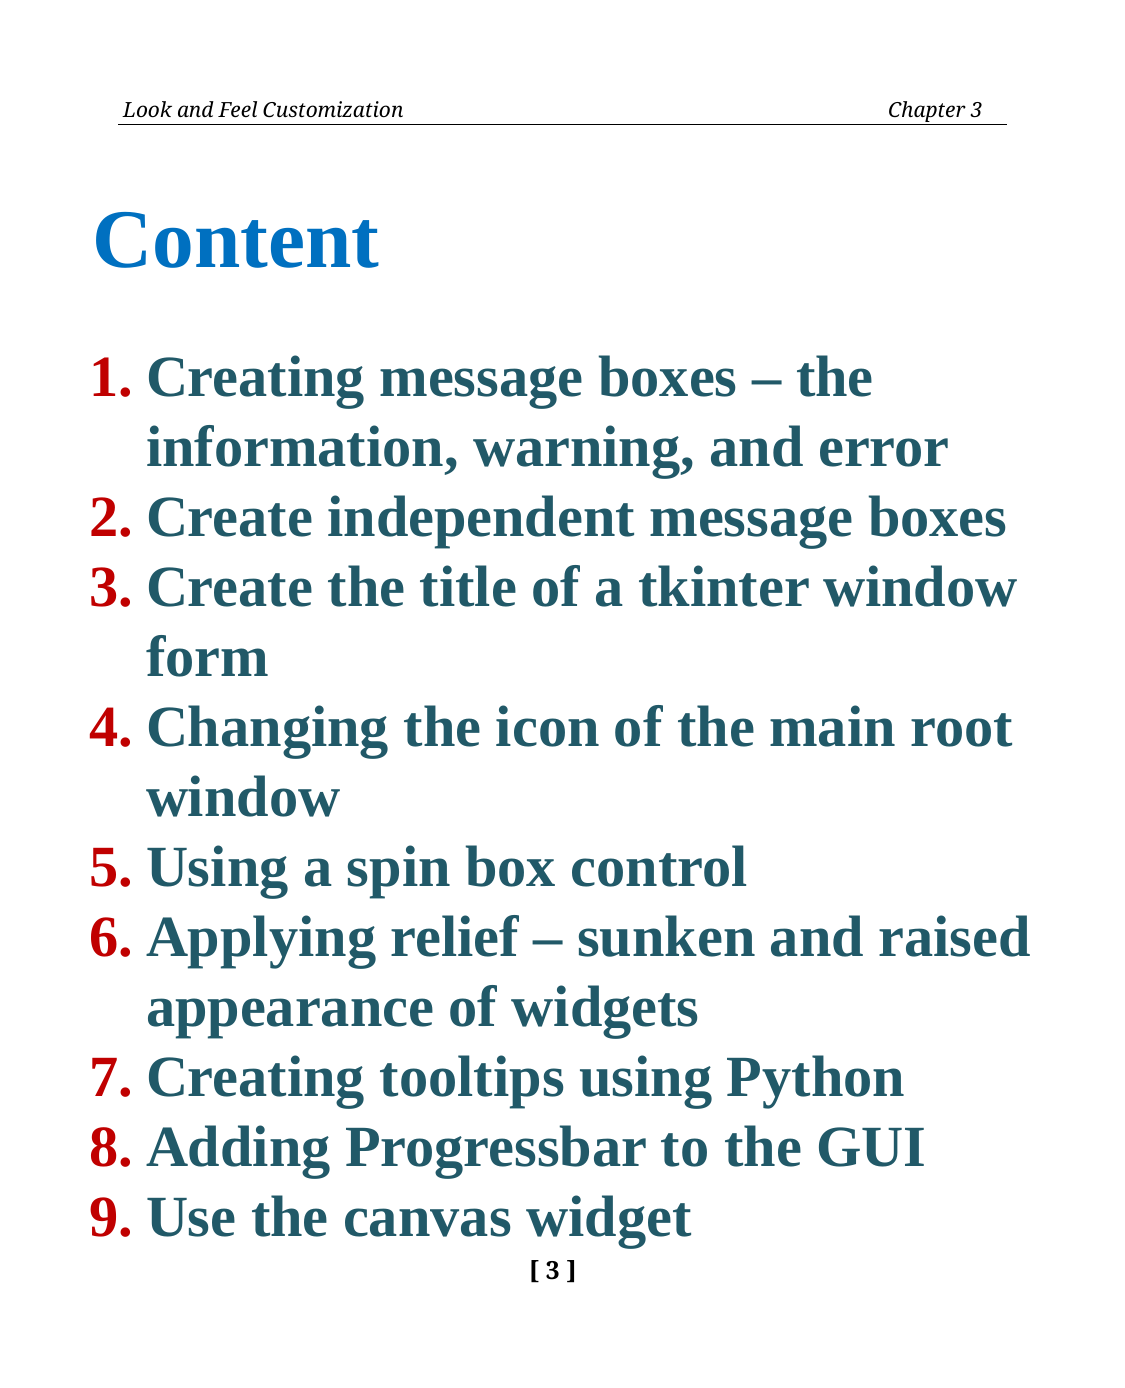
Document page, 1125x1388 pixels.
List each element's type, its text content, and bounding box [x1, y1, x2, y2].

text_box Creating message boxes – the information, warning, and error Create independent message boxes Create the title of a tkinter window form Changing the icon of the main root window Using a spin box control Applying relief – sunken and raised appearance of widgets Creating tooltips using Python Adding Progressbar to the GUI Use the canvas widget [75, 331, 1054, 1256]
text_box Look and Feel Customization Chapter 3 [78, 94, 1054, 148]
text_box Content [78, 176, 641, 292]
slide_number [ 3 ] [527, 1263, 605, 1289]
